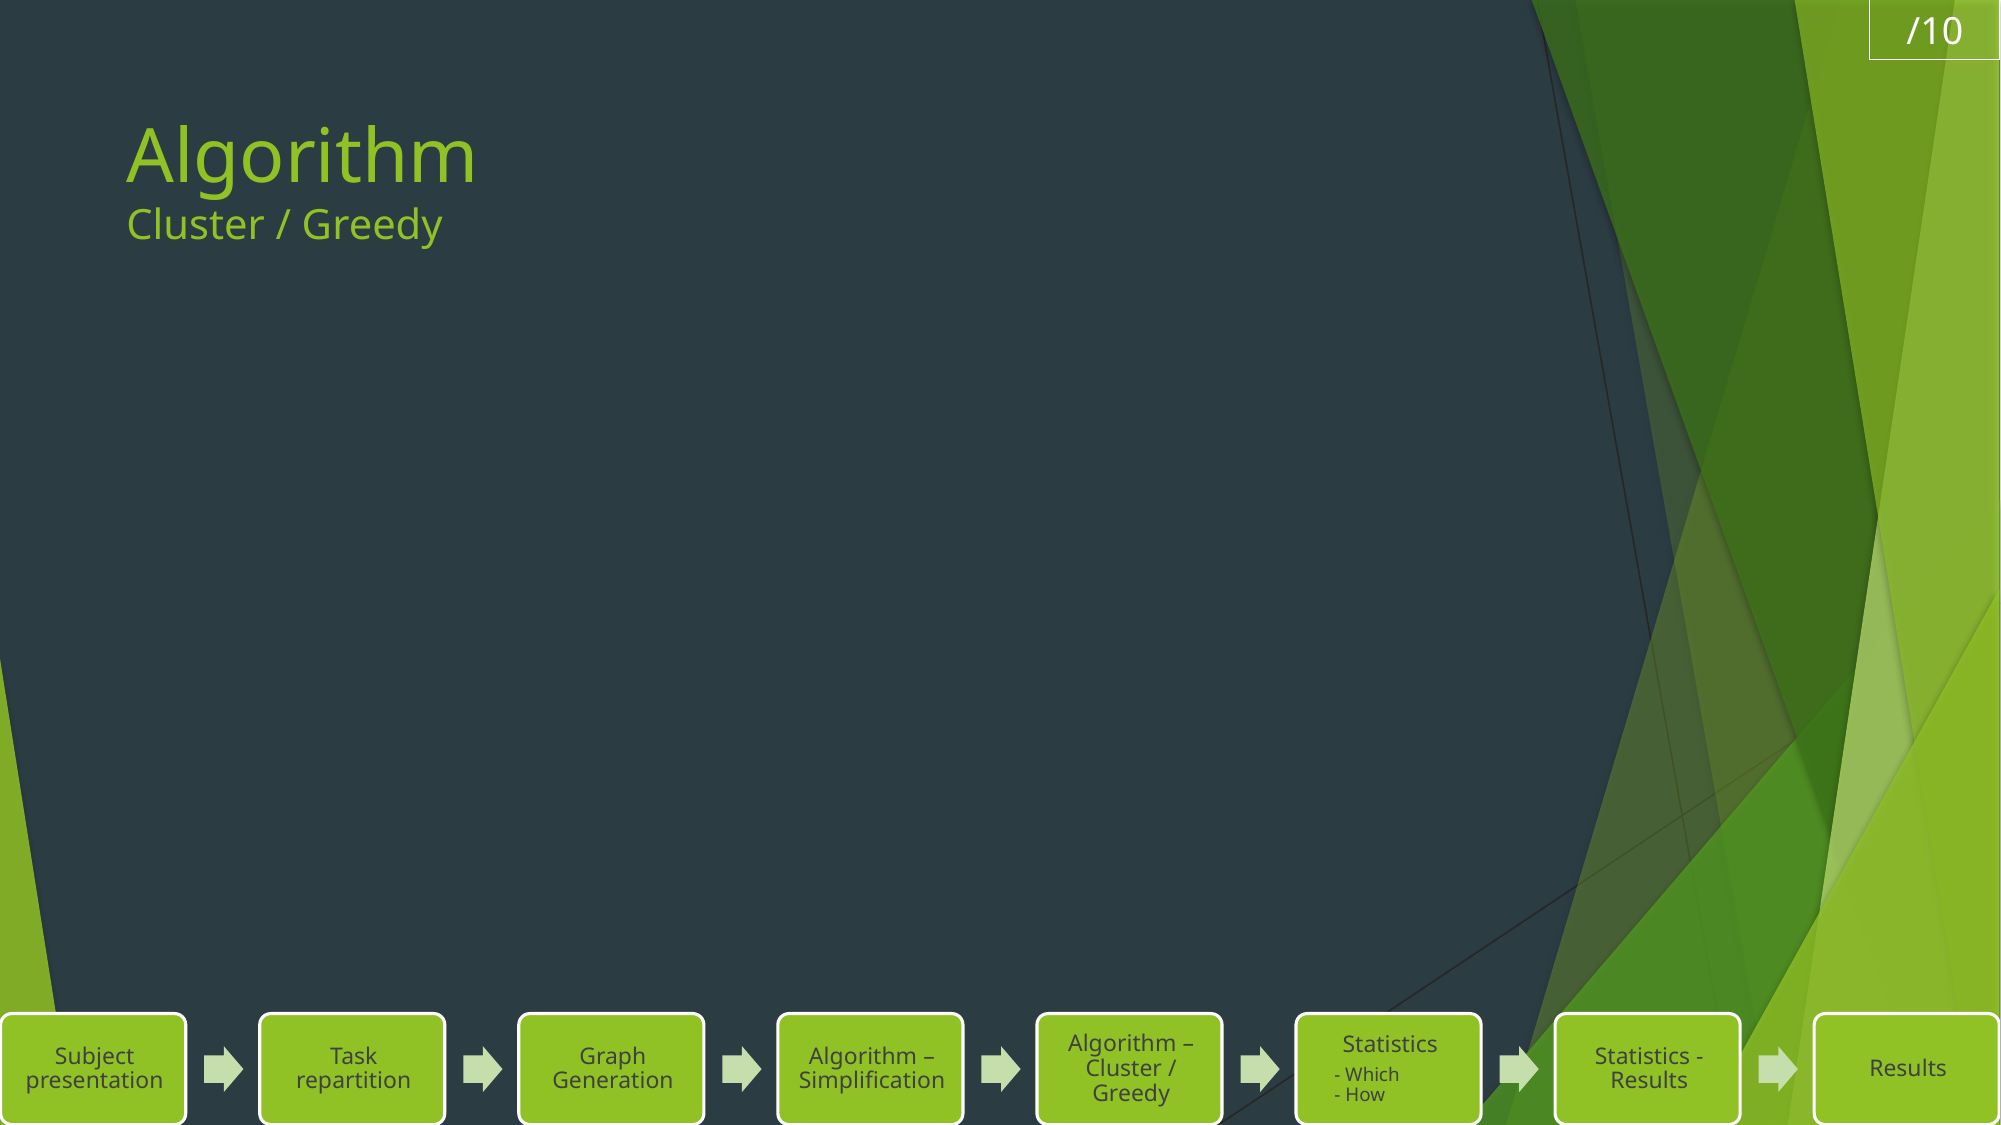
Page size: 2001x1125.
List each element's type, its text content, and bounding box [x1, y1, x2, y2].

text_box /10 [1869, 0, 2000, 60]
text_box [0, 990, 2000, 1125]
title Algorithm Cluster / Greedy [111, 99, 1522, 317]
